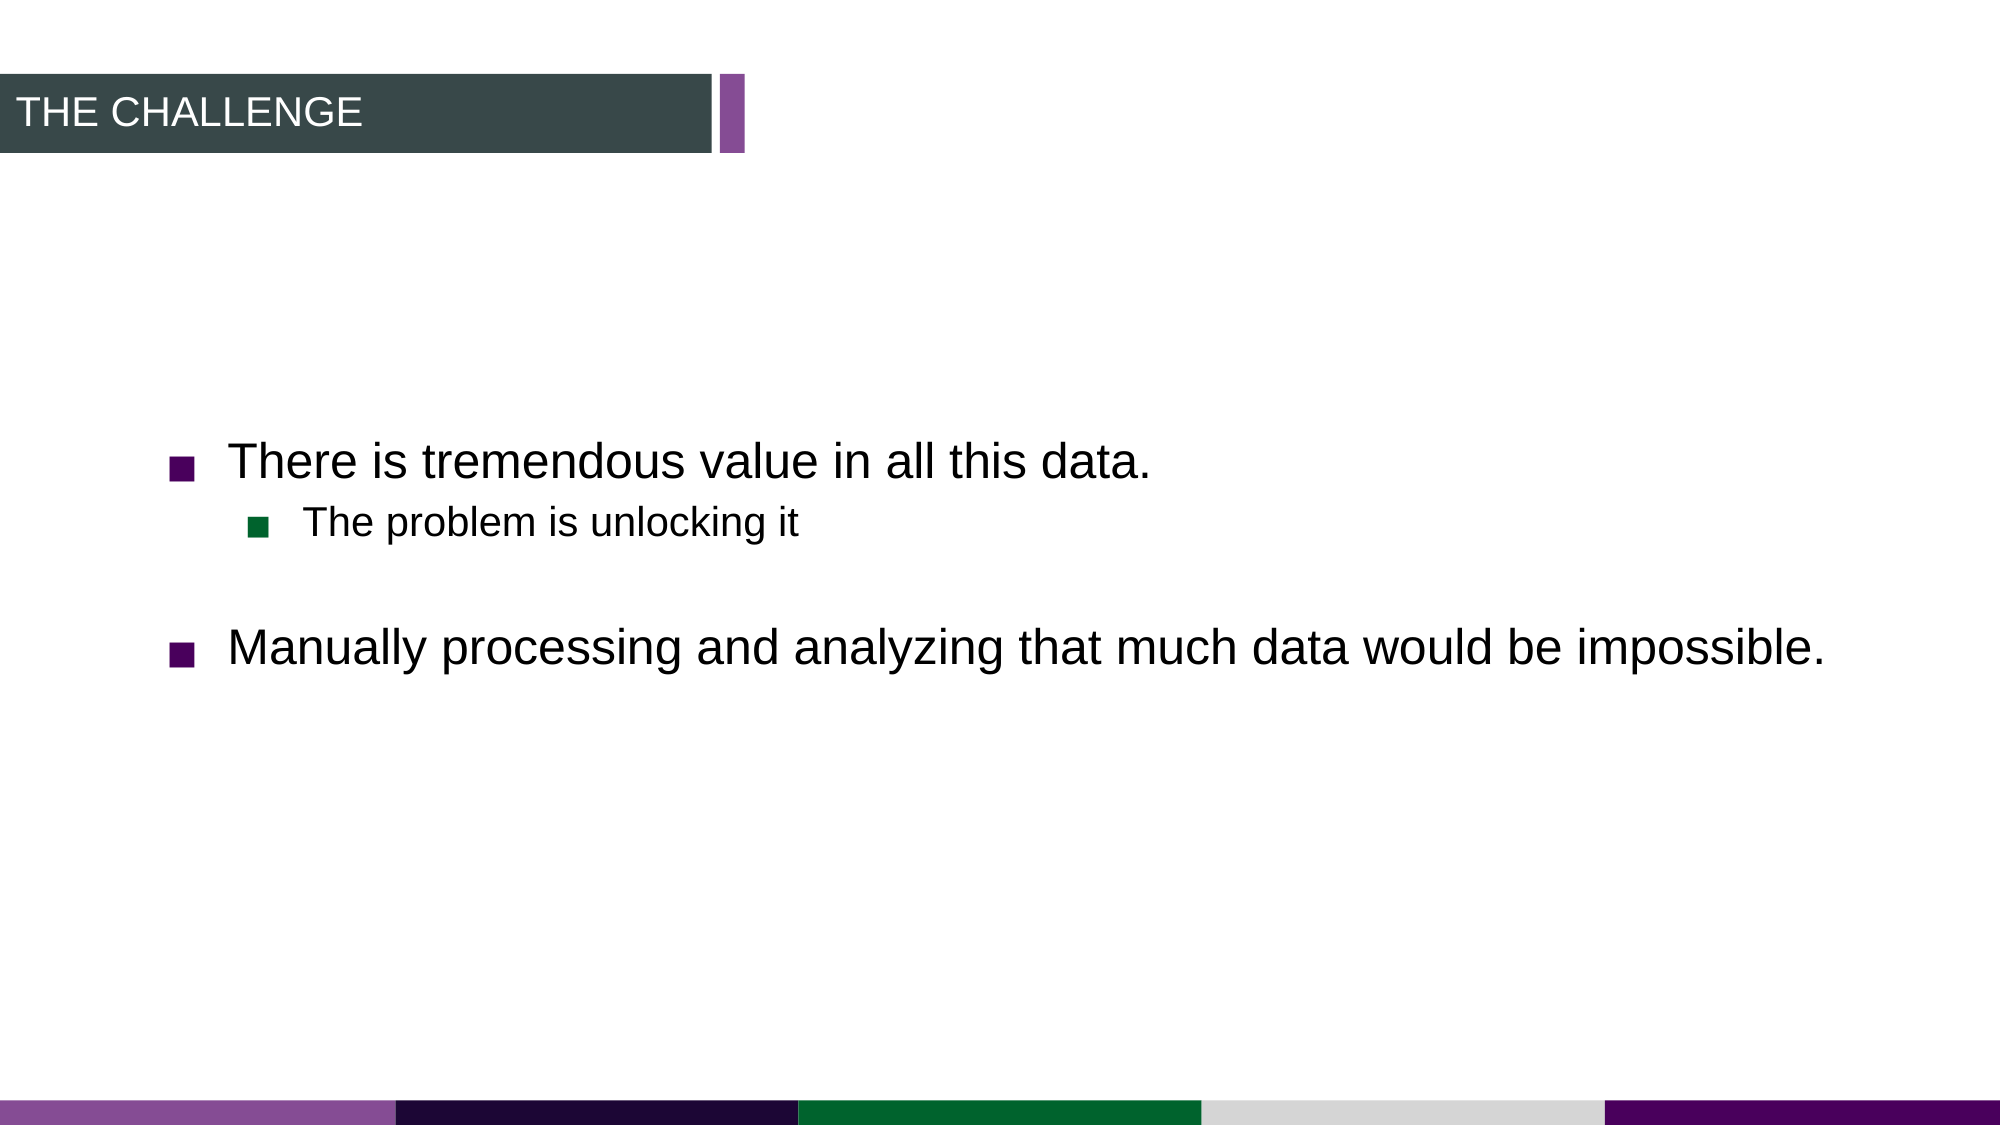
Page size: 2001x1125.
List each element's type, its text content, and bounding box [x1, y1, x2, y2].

list There is tremendous value in all this data. The problem is unlocking it Manually processing and analyzing that much data would be impossible. [137, 428, 1863, 1014]
title The challenge [0, 74, 712, 153]
